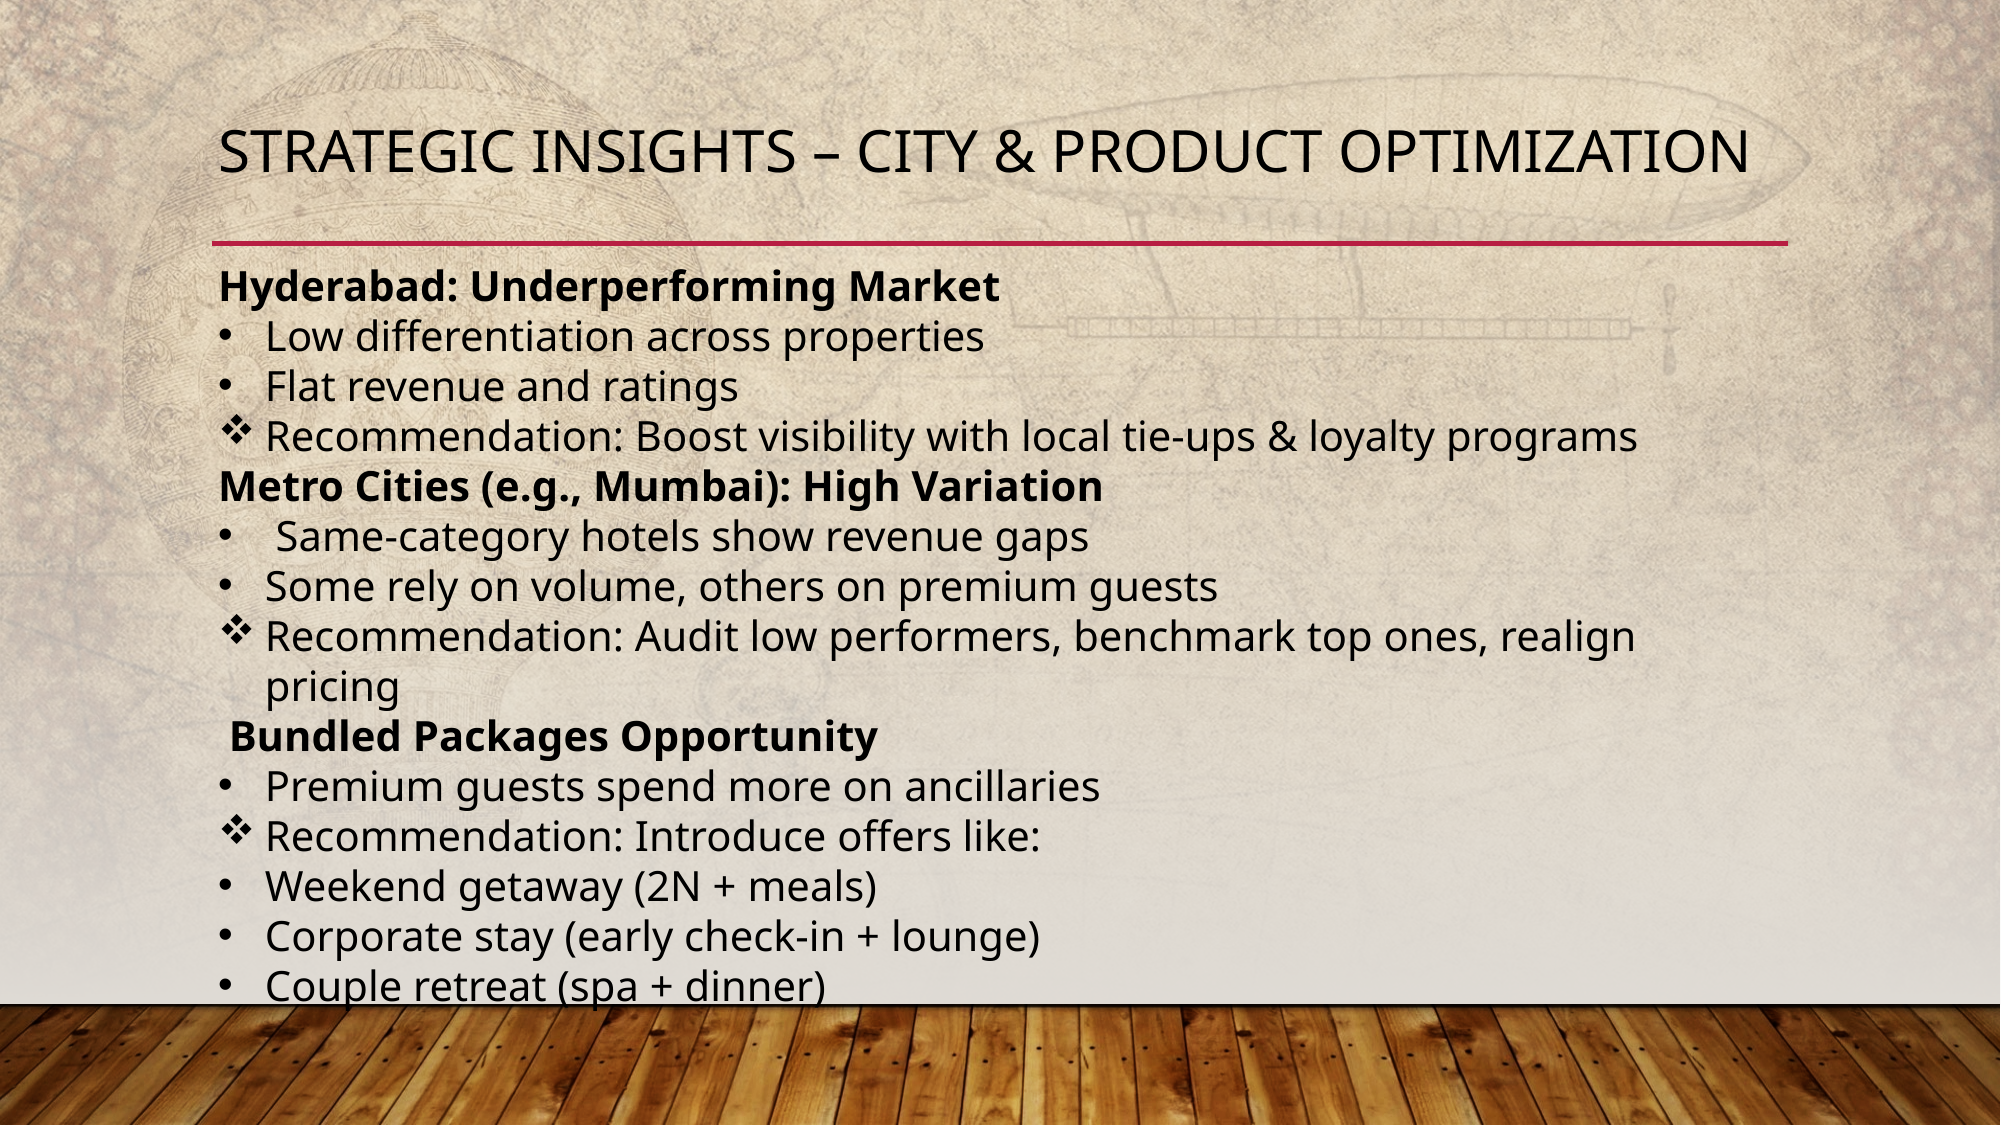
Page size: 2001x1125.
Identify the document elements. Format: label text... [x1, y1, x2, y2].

title Strategic Insights – City & Product Optimization [203, 114, 1779, 288]
text_box Hyderabad: Underperforming Market Low differentiation across properties Flat revenue and ratings Recommendation: Boost visibility with local tie-ups & loyalty programs Metro Cities (e.g., Mumbai): High Variation Same-category hotels show revenue gaps Some rely on volume, others on premium guests Recommendation: Audit low performers, benchmark top ones, realign pricing Bundled Packages Opportunity Premium guests spend more on ancillaries Recommendation: Introduce offers like: Weekend getaway (2N + meals) Corporate stay (early check-in + lounge) Couple retreat (spa + dinner) [203, 251, 1669, 1017]
picture [0, 1004, 2000, 1125]
